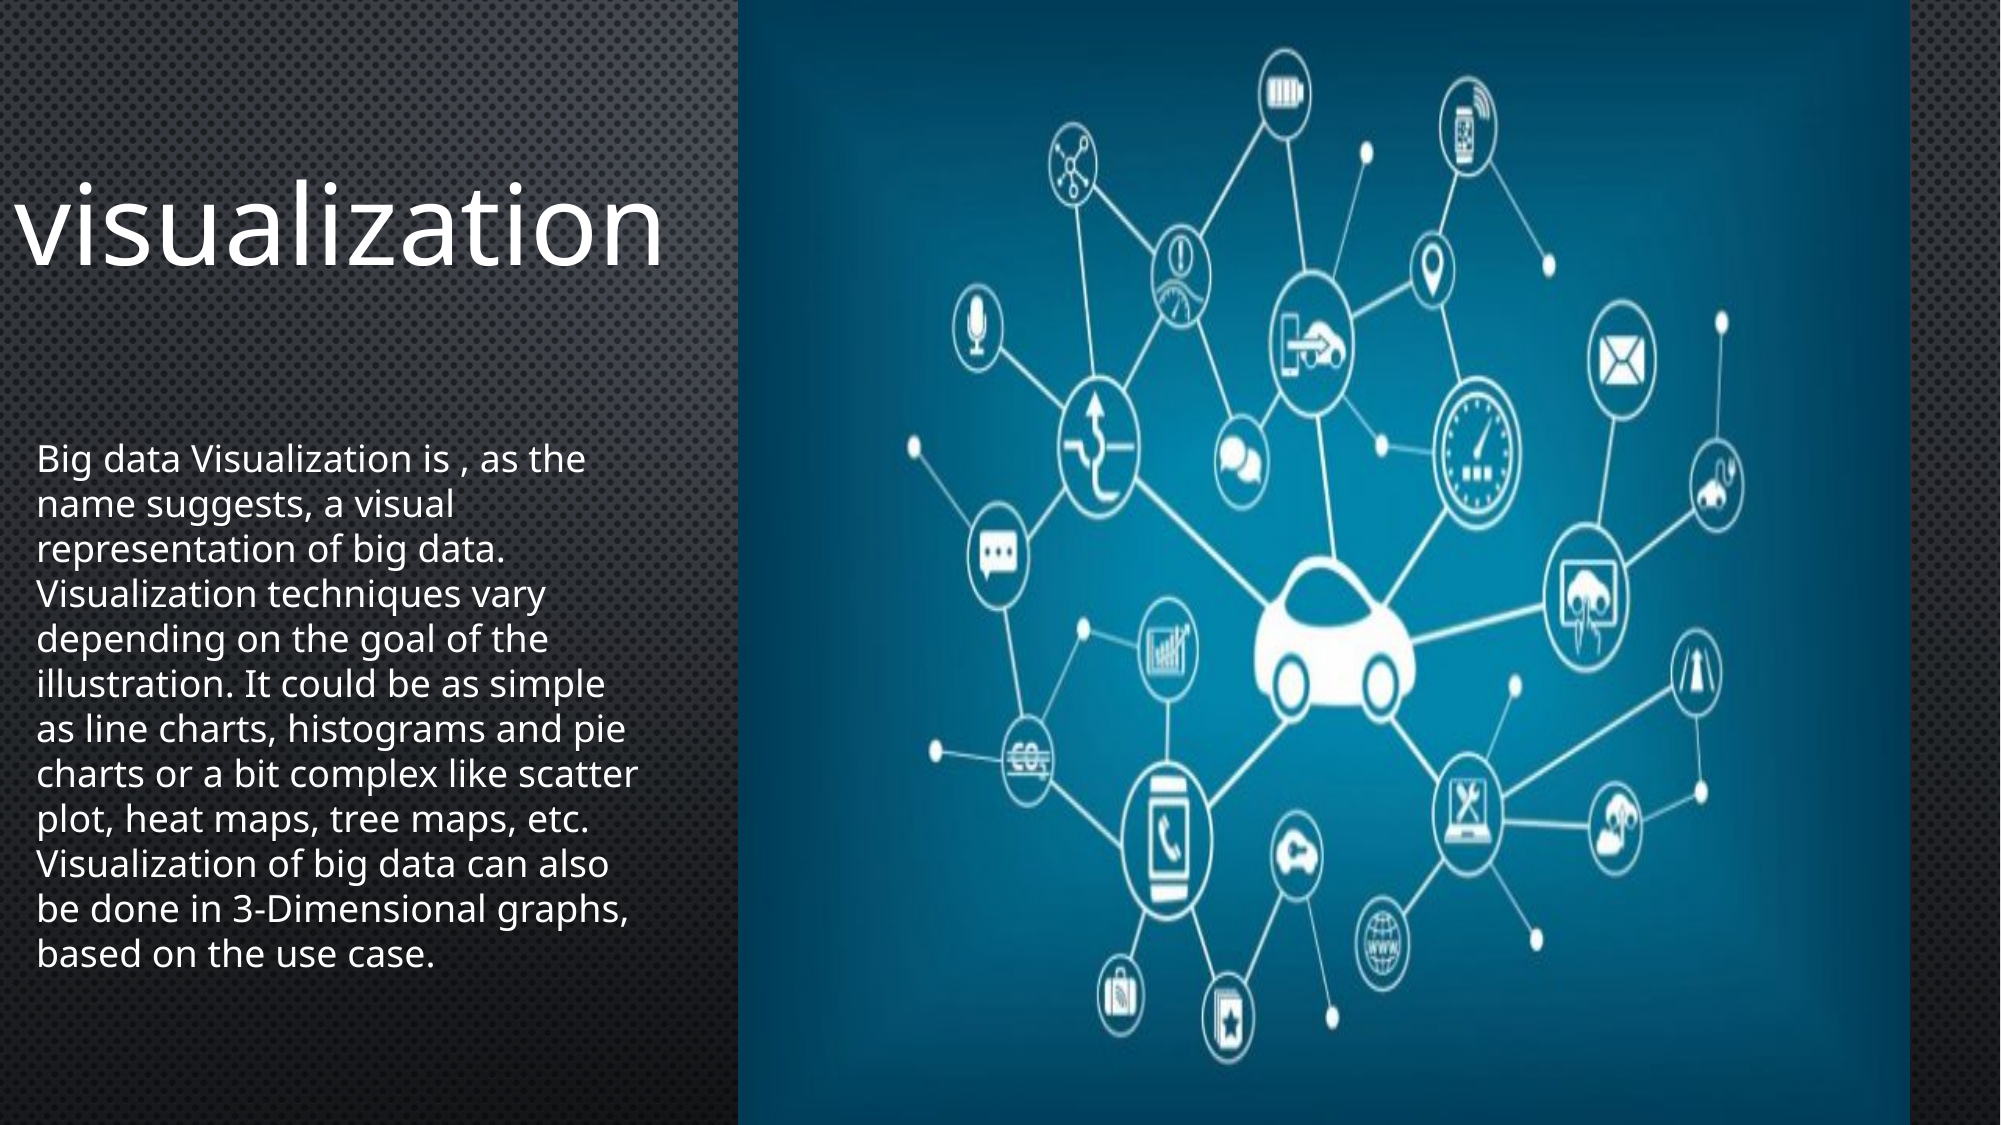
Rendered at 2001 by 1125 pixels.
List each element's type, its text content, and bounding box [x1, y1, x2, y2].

text_box visualization [0, 145, 695, 296]
picture [1415, 610, 1424, 615]
text_box Big data Visualization is , as the name suggests, a visual representation of big data. Visualization techniques vary depending on the goal of the illustration. It could be as simple as line charts, histograms and pie charts or a bit complex like scatter plot, heat maps, tree maps, etc. Visualization of big data can also be done in 3-Dimensional graphs, based on the use case. [21, 427, 660, 983]
picture [903, 43, 1746, 1066]
